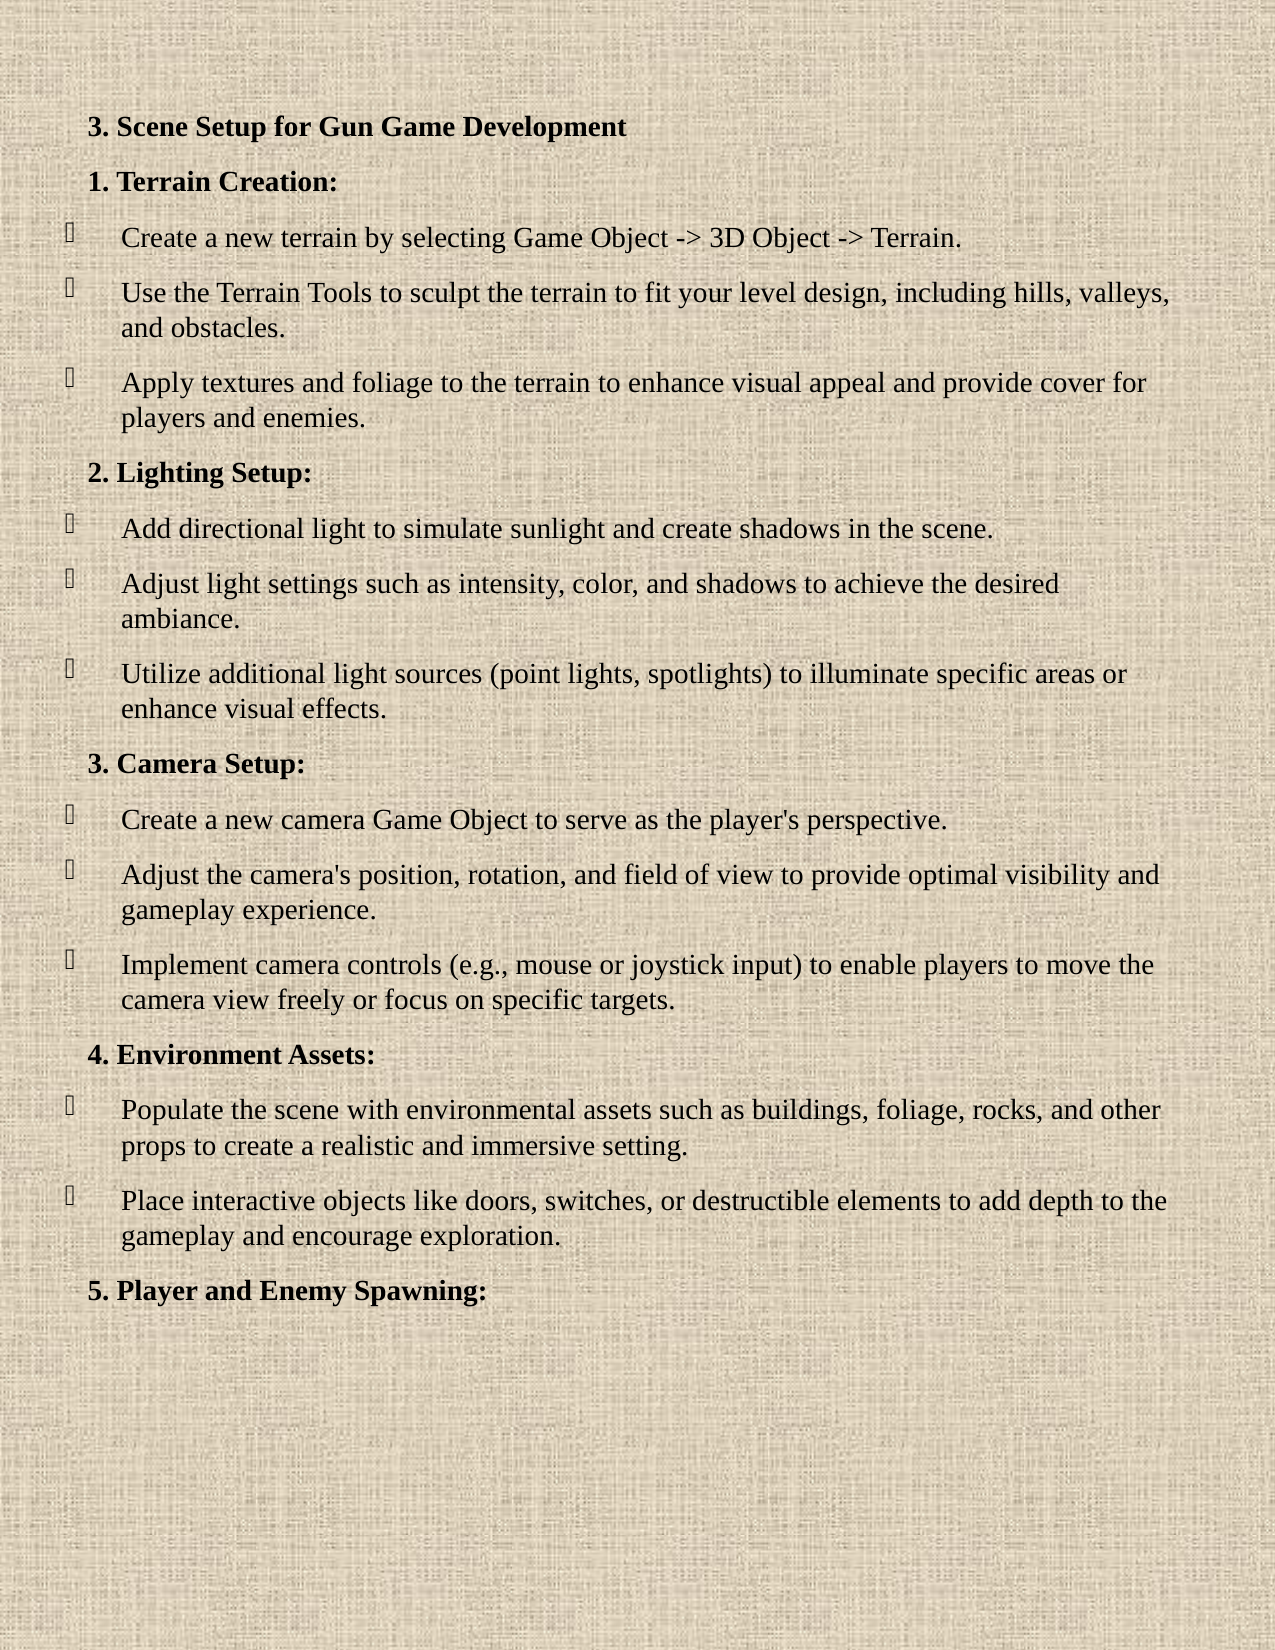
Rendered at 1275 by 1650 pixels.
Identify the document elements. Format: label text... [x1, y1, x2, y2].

picture [0, 0, 1275, 1650]
text_box 3. Scene Setup for Gun Game Development 1. Terrain Creation: Create a new terrain by selecting Game Object -> 3D Object -> Terrain. Use the Terrain Tools to sculpt the terrain to fit your level design, including hills, valleys, and obstacles. Apply textures and foliage to the terrain to enhance visual appeal and provide cover for players and enemies. 2. Lighting Setup: Add directional light to simulate sunlight and create shadows in the scene. Adjust light settings such as intensity, color, and shadows to achieve the desired ambiance. Utilize additional light sources (point lights, spotlights) to illuminate specific areas or enhance visual effects. 3. Camera Setup: Create a new camera Game Object to serve as the player's perspective. Adjust the camera's position, rotation, and field of view to provide optimal visibility and gameplay experience. Implement camera controls (e.g., mouse or joystick input) to enable players to move the camera view freely or focus on specific targets. 4. Environment Assets: Populate the scene with environmental assets such as buildings, foliage, rocks, and other props to create a realistic and immersive setting. Place interactive objects like doors, switches, or destructible elements to add depth to the gameplay and encourage exploration. 5. Player and Enemy Spawning: [50, 99, 1200, 1314]
